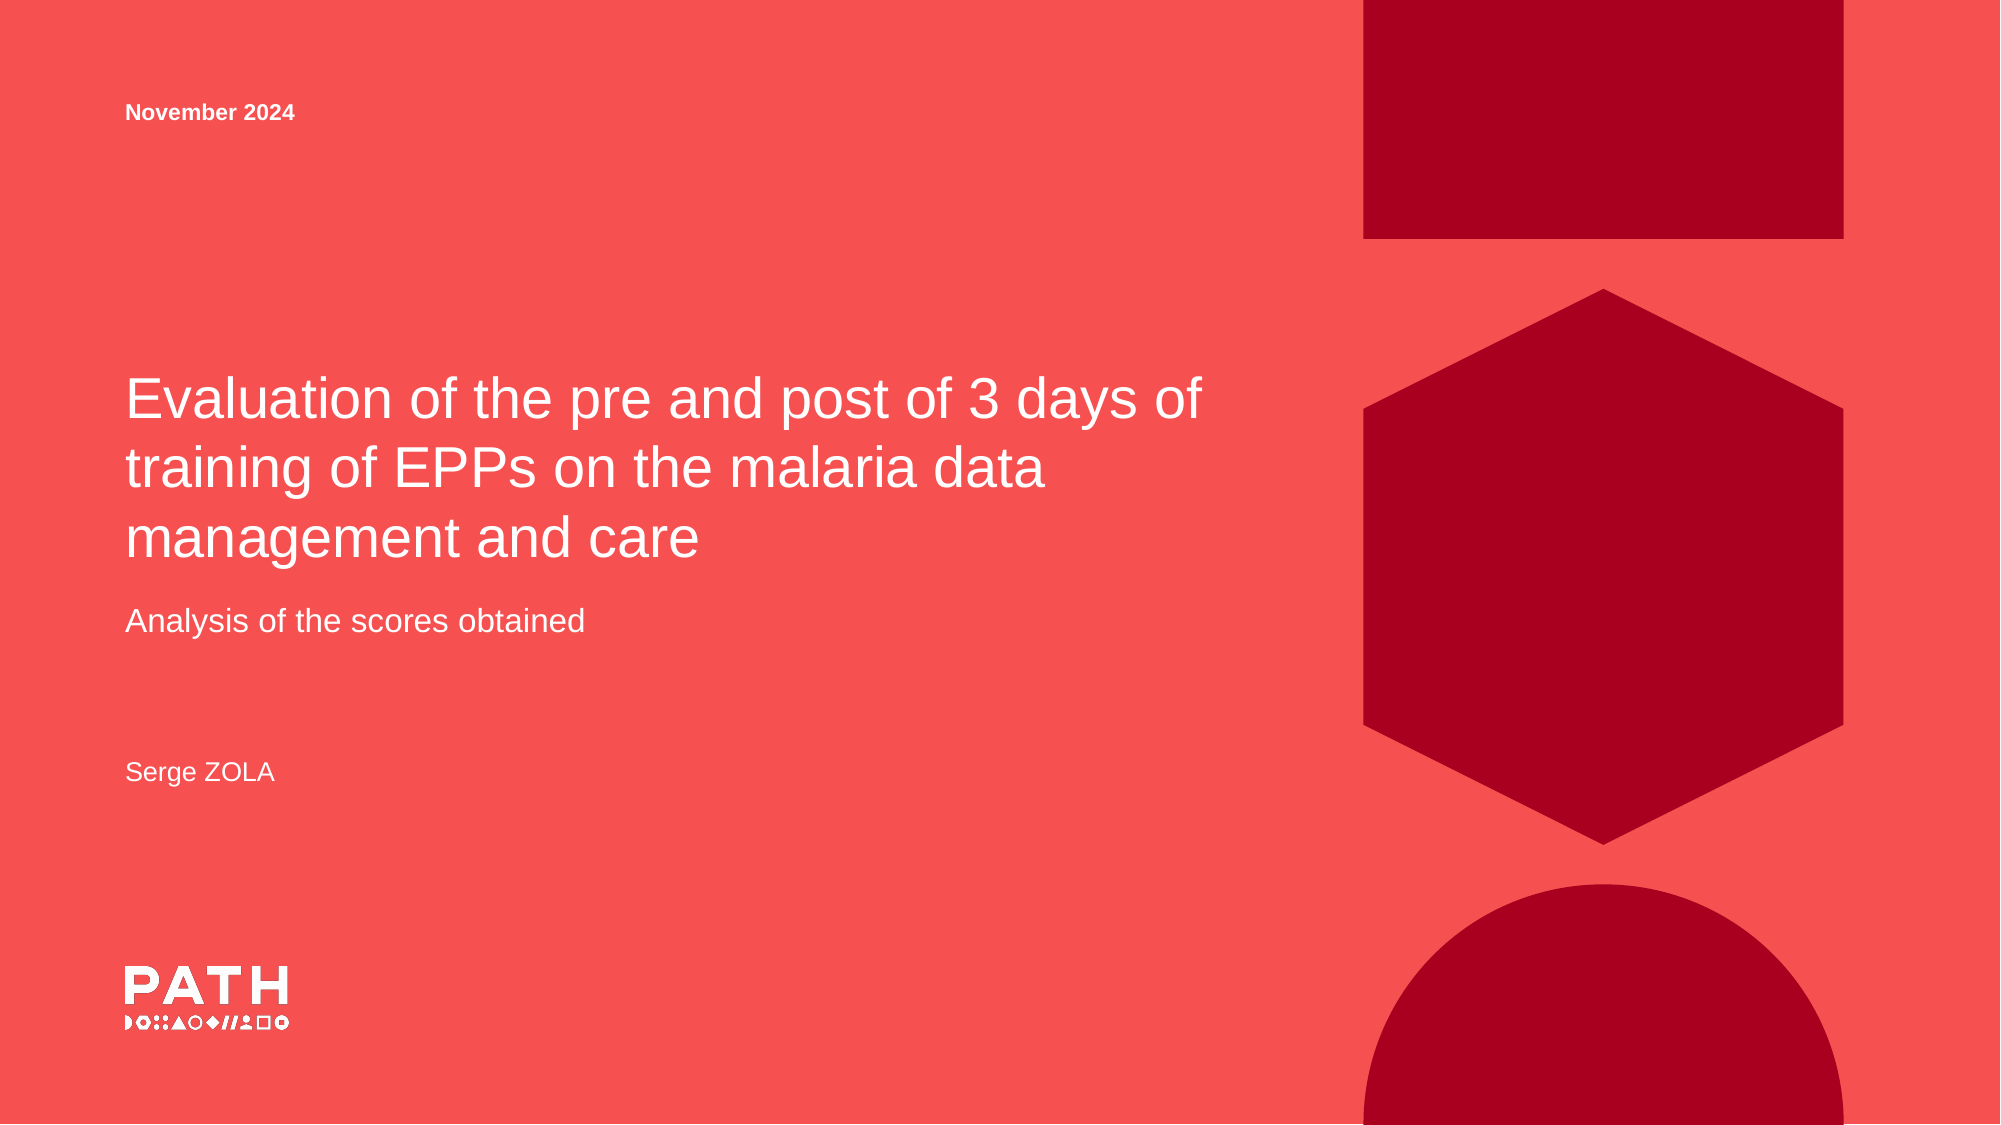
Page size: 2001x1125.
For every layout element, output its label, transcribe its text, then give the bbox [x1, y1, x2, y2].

list November 2024 [125, 97, 542, 133]
picture [125, 966, 289, 1030]
list Evaluation of the pre and post of 3 days of training of EPPs on the malaria data management and care [125, 358, 1336, 569]
list Serge ZOLA [125, 754, 1000, 861]
list Analysis of the scores obtained [125, 598, 1000, 691]
